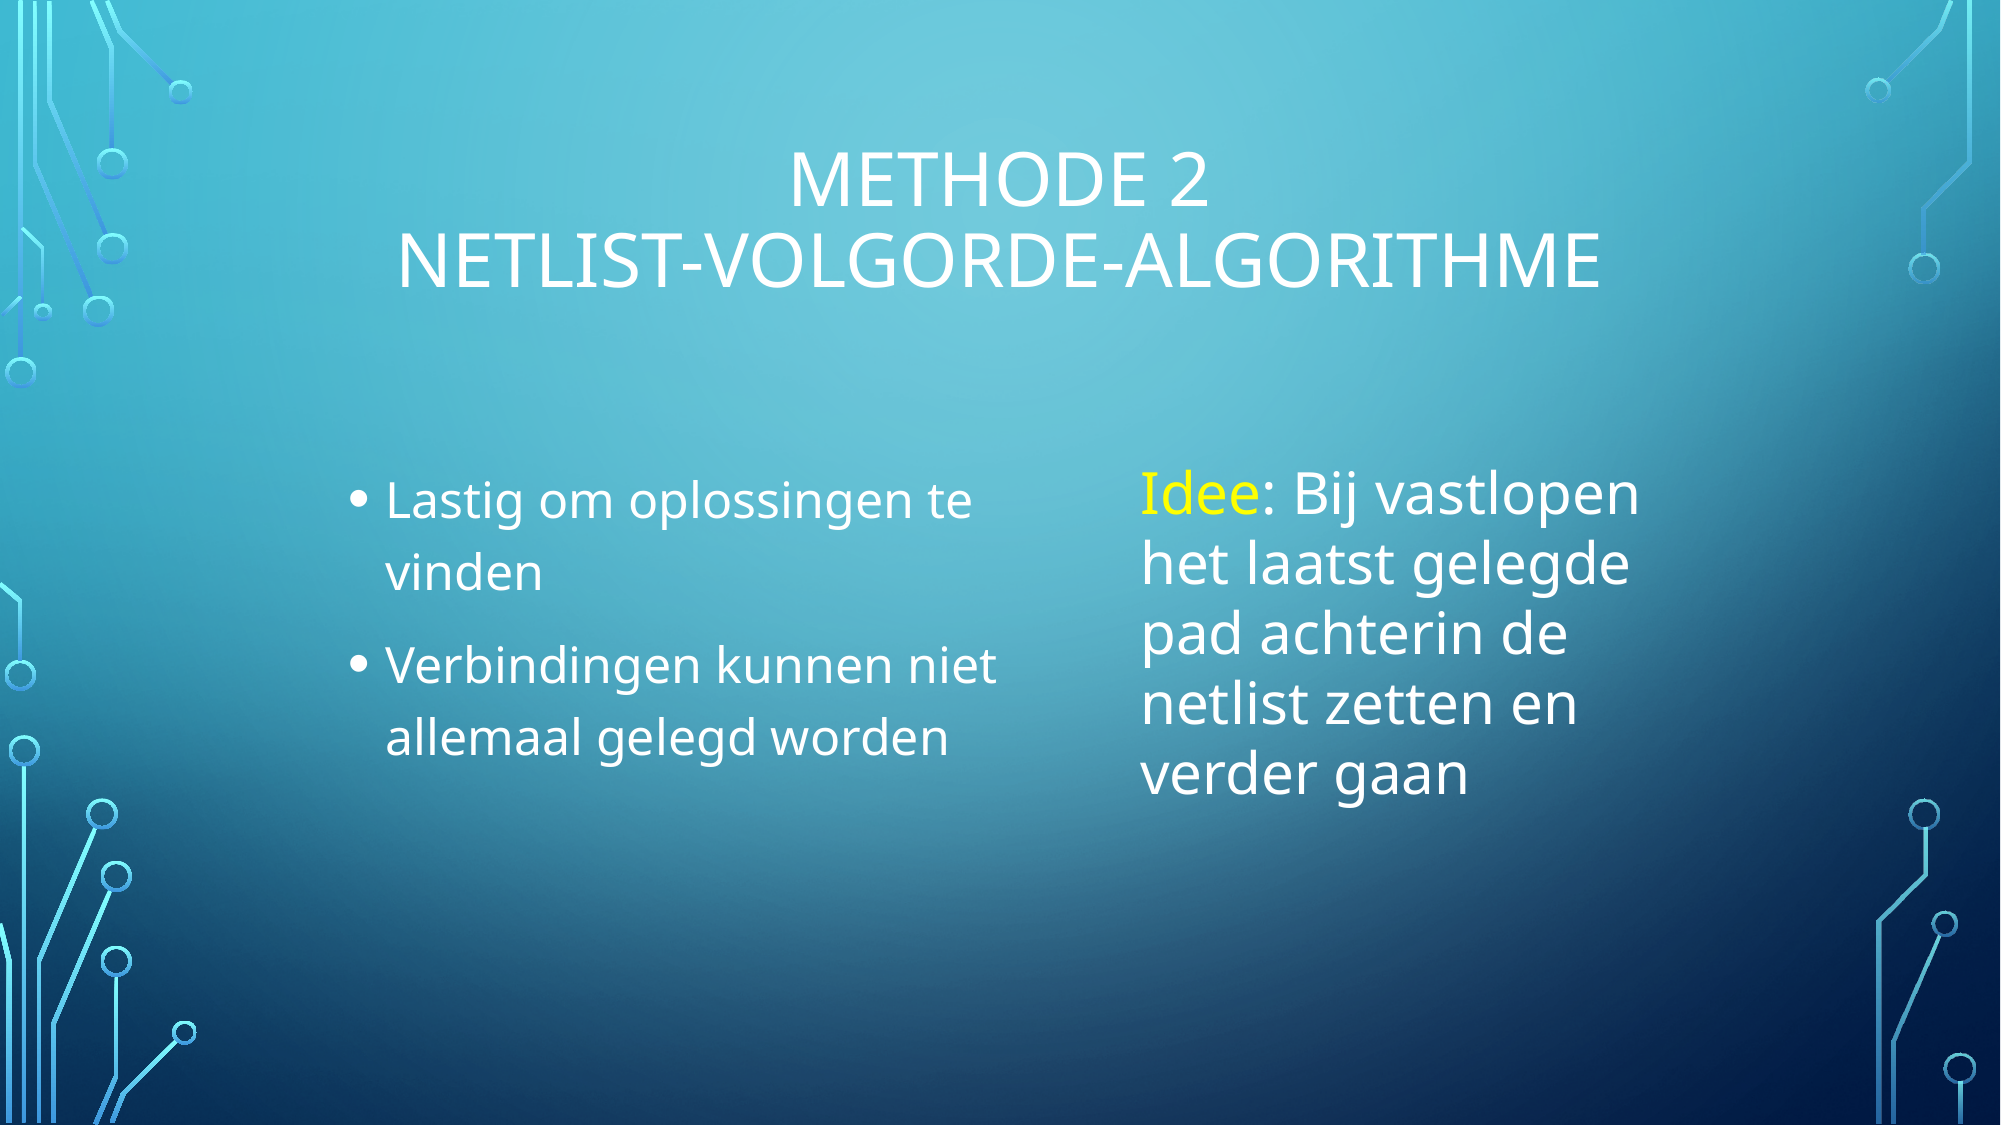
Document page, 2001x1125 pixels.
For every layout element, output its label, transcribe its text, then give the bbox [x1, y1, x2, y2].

title Methode 2 Netlist-Volgorde-Algorithme [187, 101, 1813, 344]
text_box Idee: Bij vastlopen het laatst gelegde pad achterin de netlist zetten en verder gaan [1125, 448, 1722, 814]
list Lastig om oplossingen te vinden Verbindingen kunnen niet allemaal gelegd worden [332, 448, 1066, 778]
